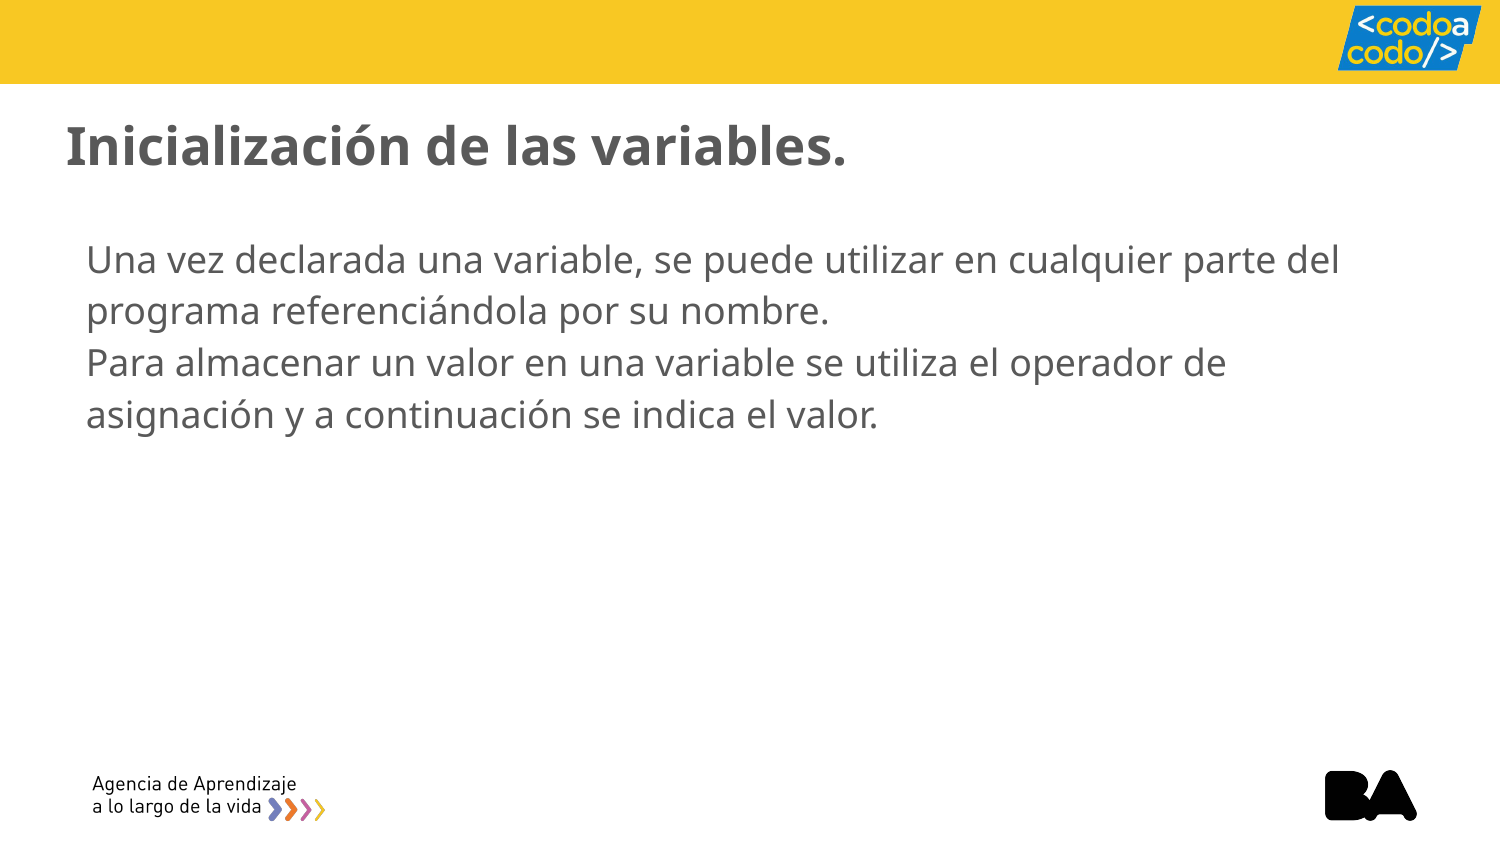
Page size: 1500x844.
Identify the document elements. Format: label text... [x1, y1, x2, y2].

list Una vez declarada una variable, se puede utilizar en cualquier parte del programa referenciándola por su nombre. Para almacenar un valor en una variable se utiliza el operador de asignación y a continuación se indica el valor. [70, 214, 1430, 463]
picture [70, 756, 344, 835]
picture [1337, 5, 1482, 71]
picture [1325, 770, 1417, 821]
title Inicialización de las variables. [51, 98, 1446, 192]
